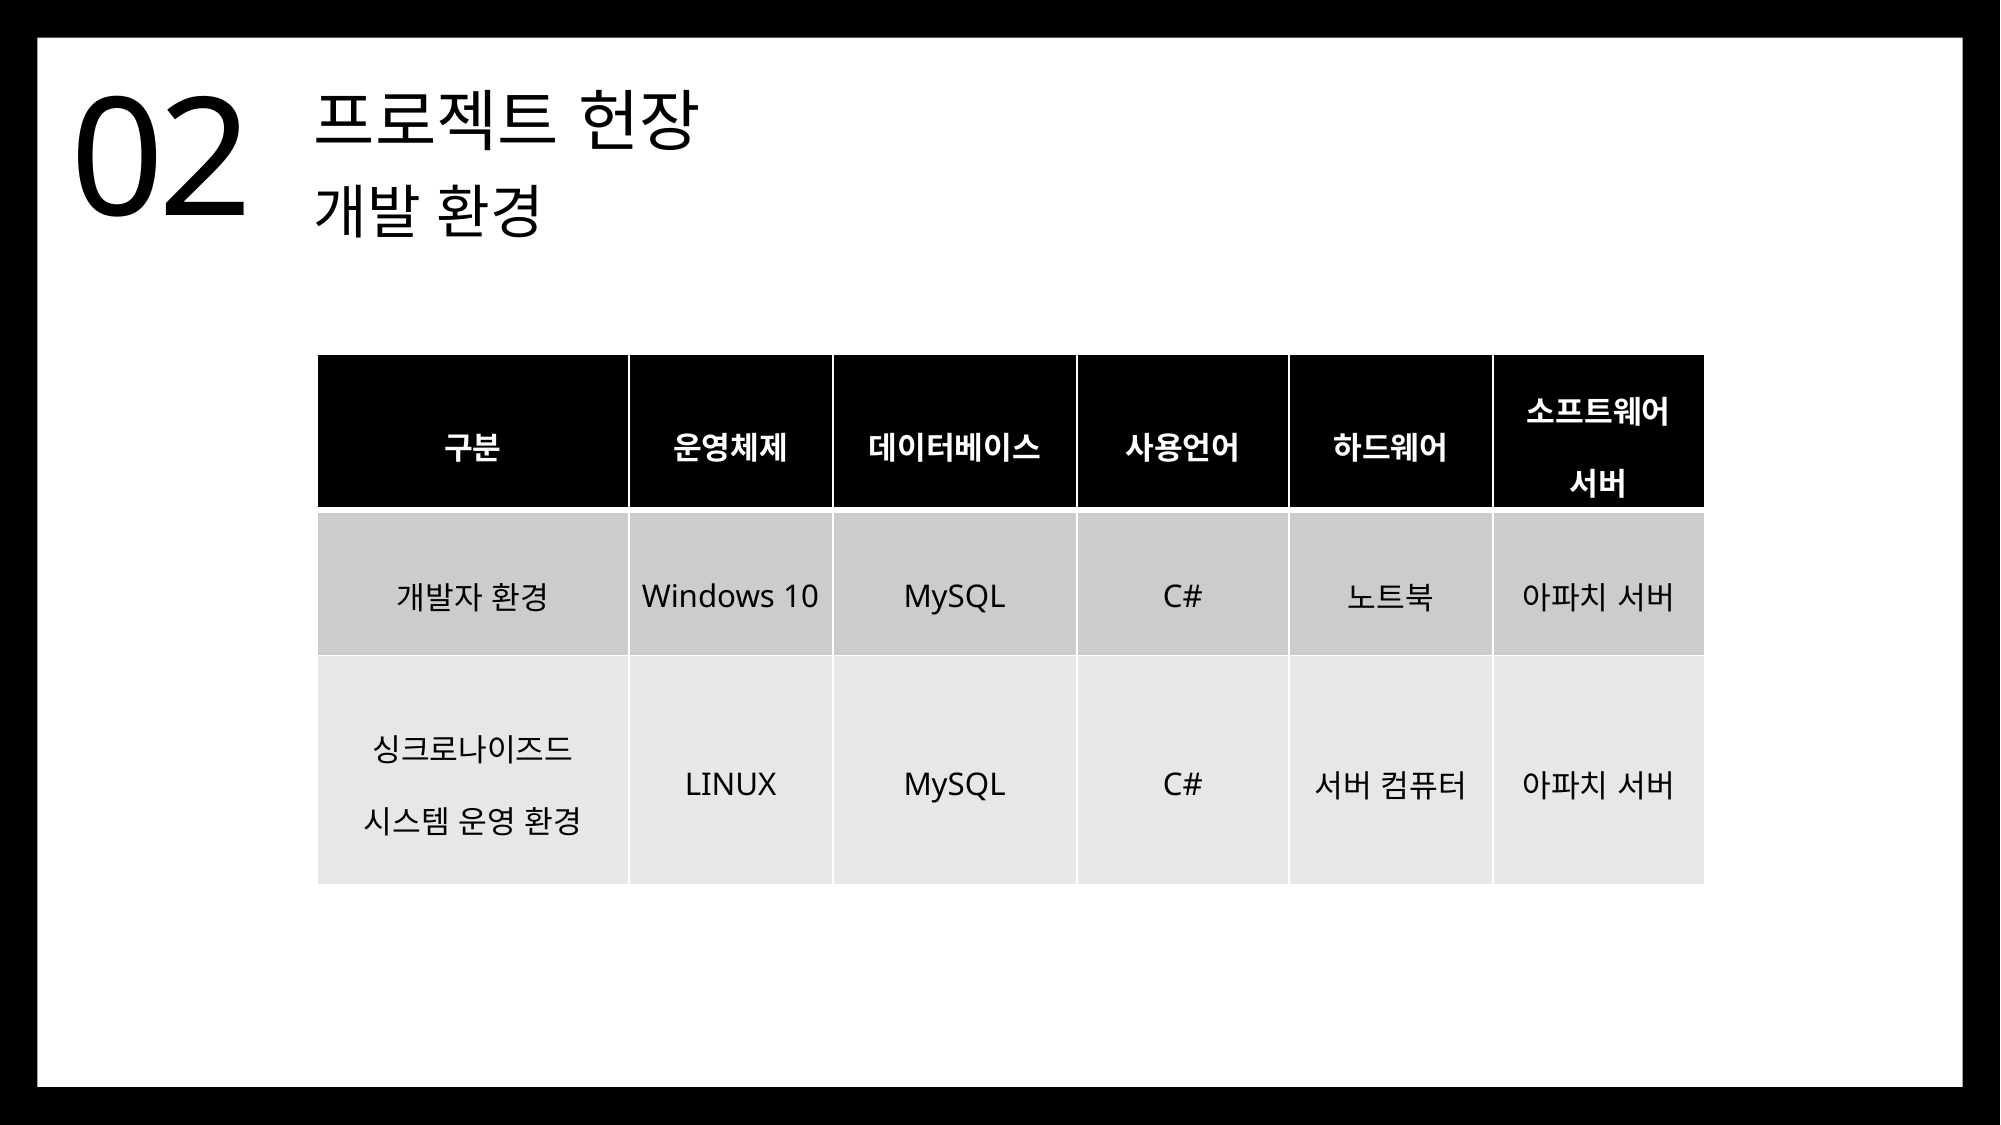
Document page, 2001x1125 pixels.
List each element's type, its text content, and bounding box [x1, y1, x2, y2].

table_cell MySQL [834, 513, 1076, 655]
table_header 데이터베이스 [834, 355, 1076, 507]
table_cell 아파치 서버 [1494, 513, 1704, 655]
table_header 운영체제 [630, 355, 832, 507]
table_header 사용언어 [1078, 355, 1288, 507]
table_cell Windows 10 [630, 513, 832, 655]
table_header 구분 [318, 355, 628, 507]
text_box 02 [55, 43, 317, 256]
table_header 하드웨어 [1290, 355, 1492, 507]
table_cell 서버 컴퓨터 [1290, 656, 1492, 884]
table_cell 아파치 서버 [1494, 656, 1704, 884]
table_cell 노트북 [1290, 513, 1492, 655]
table_cell 개발자 환경 [318, 513, 628, 655]
table_header 소프트웨어 서버 [1494, 355, 1704, 507]
table_cell MySQL [834, 656, 1076, 884]
text_box 개발 환경 [298, 167, 559, 253]
table_cell 싱크로나이즈드 시스템 운영 환경 [318, 656, 628, 884]
table_cell C# [1078, 656, 1288, 884]
table_cell C# [1078, 513, 1288, 655]
text_box 프로젝트 헌장 [299, 71, 859, 167]
table_cell LINUX [630, 656, 832, 884]
